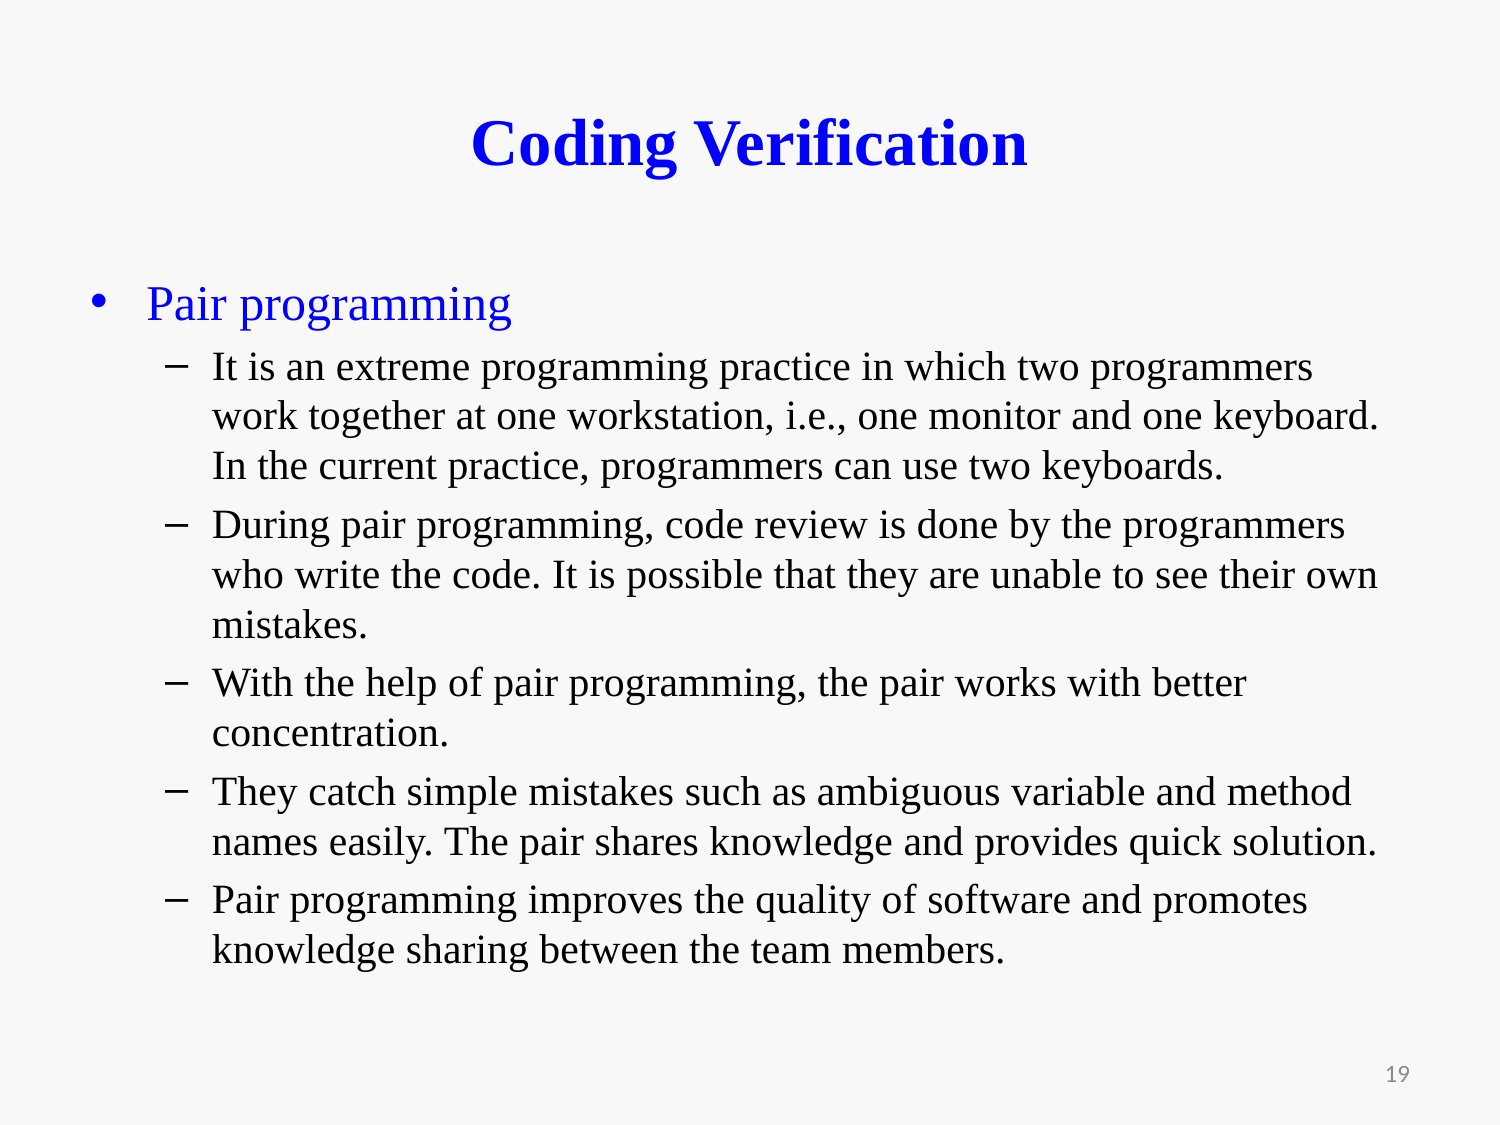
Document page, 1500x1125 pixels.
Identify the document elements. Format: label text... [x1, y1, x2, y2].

list Pair programming It is an extreme programming practice in which two programmers work together at one workstation, i.e., one monitor and one keyboard. In the current practice, programmers can use two keyboards. During pair programming, code review is done by the programmers who write the code. It is possible that they are unable to see their own mistakes. With the help of pair programming, the pair works with better concentration. They catch simple mistakes such as ambiguous variable and method names easily. The pair shares knowledge and provides quick solution. Pair programming improves the quality of software and promotes knowledge sharing between the team members. [75, 262, 1425, 1005]
slide_number 19 [1074, 1042, 1425, 1103]
title Coding Verification [75, 45, 1425, 233]
